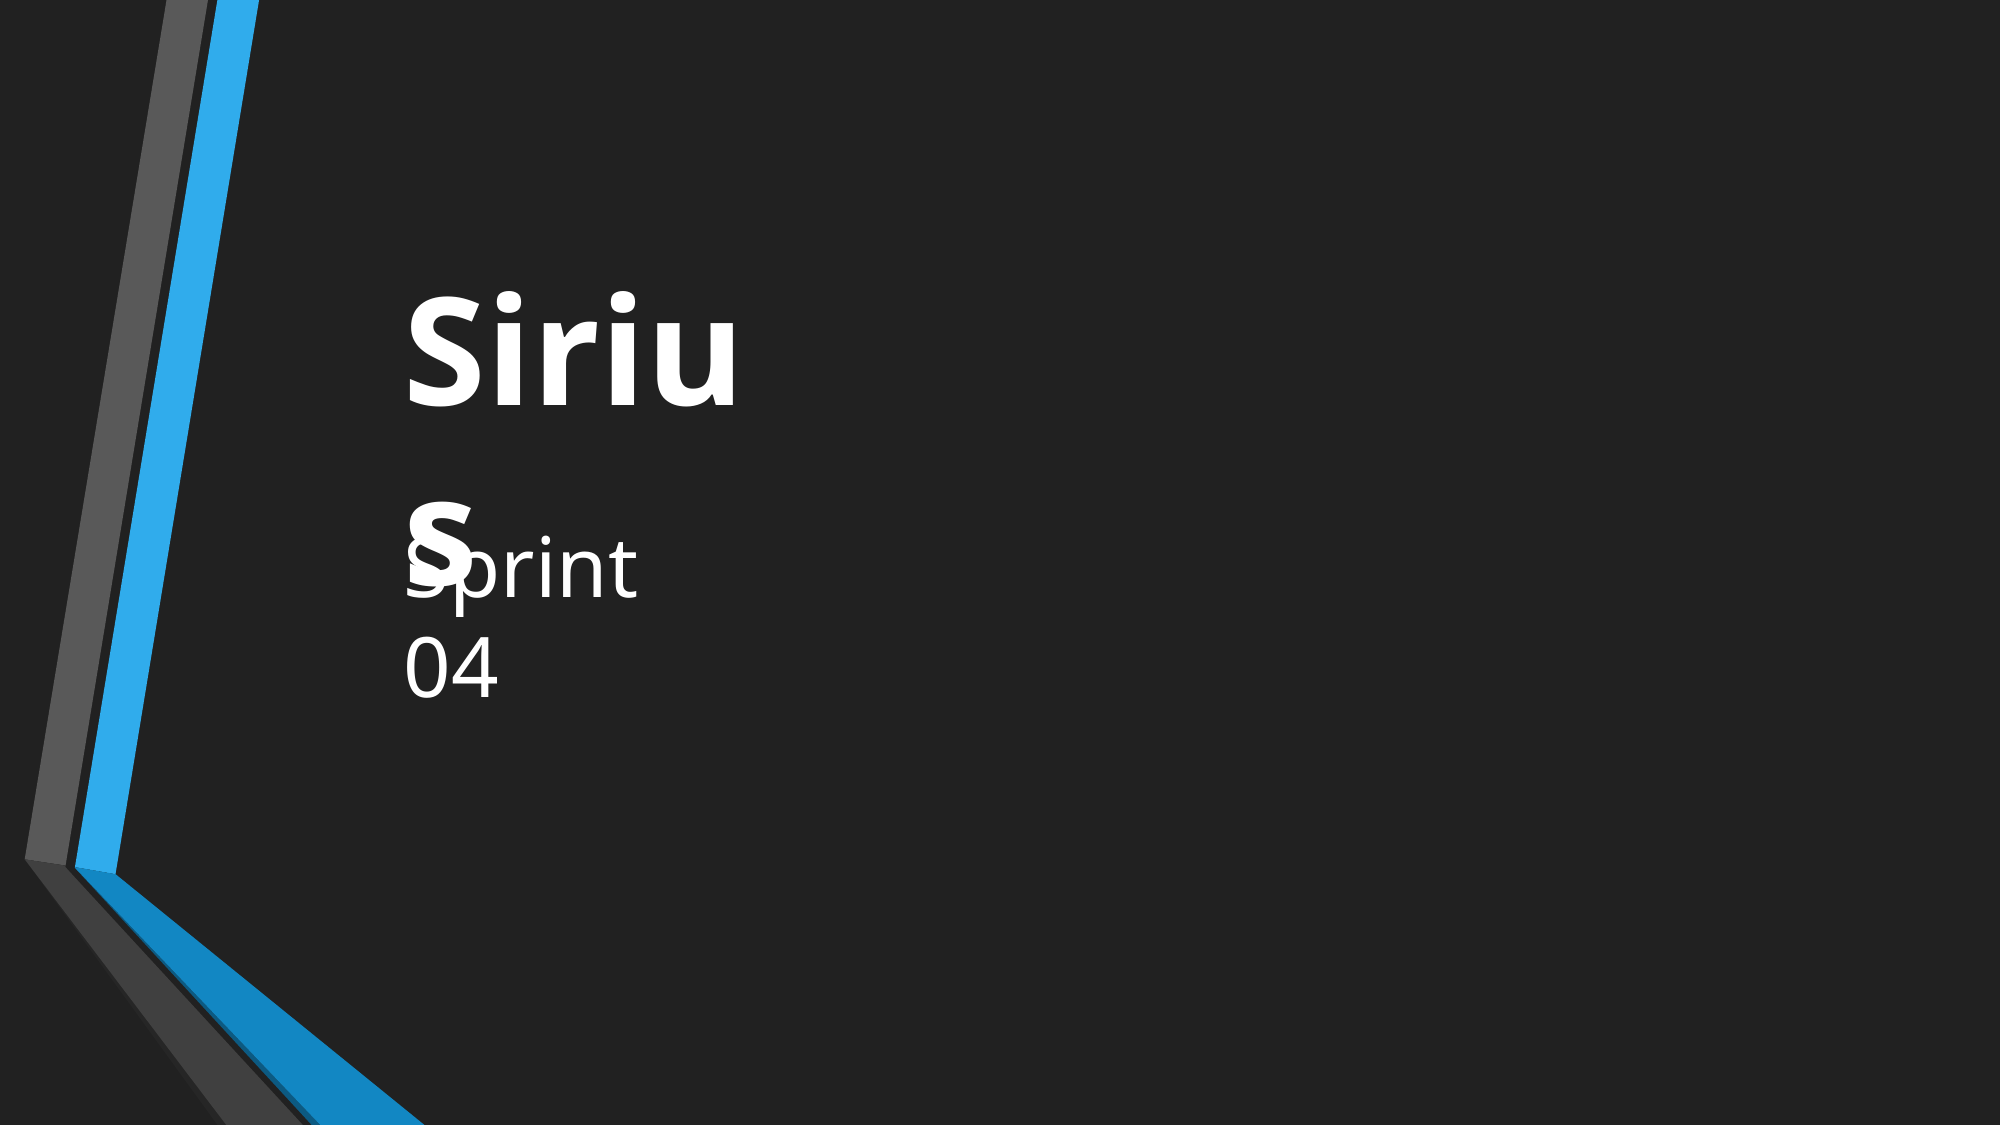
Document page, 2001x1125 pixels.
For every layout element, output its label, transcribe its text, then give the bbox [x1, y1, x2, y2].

text_box Sirius [389, 247, 787, 623]
text_box Sprint 04 [389, 506, 768, 722]
